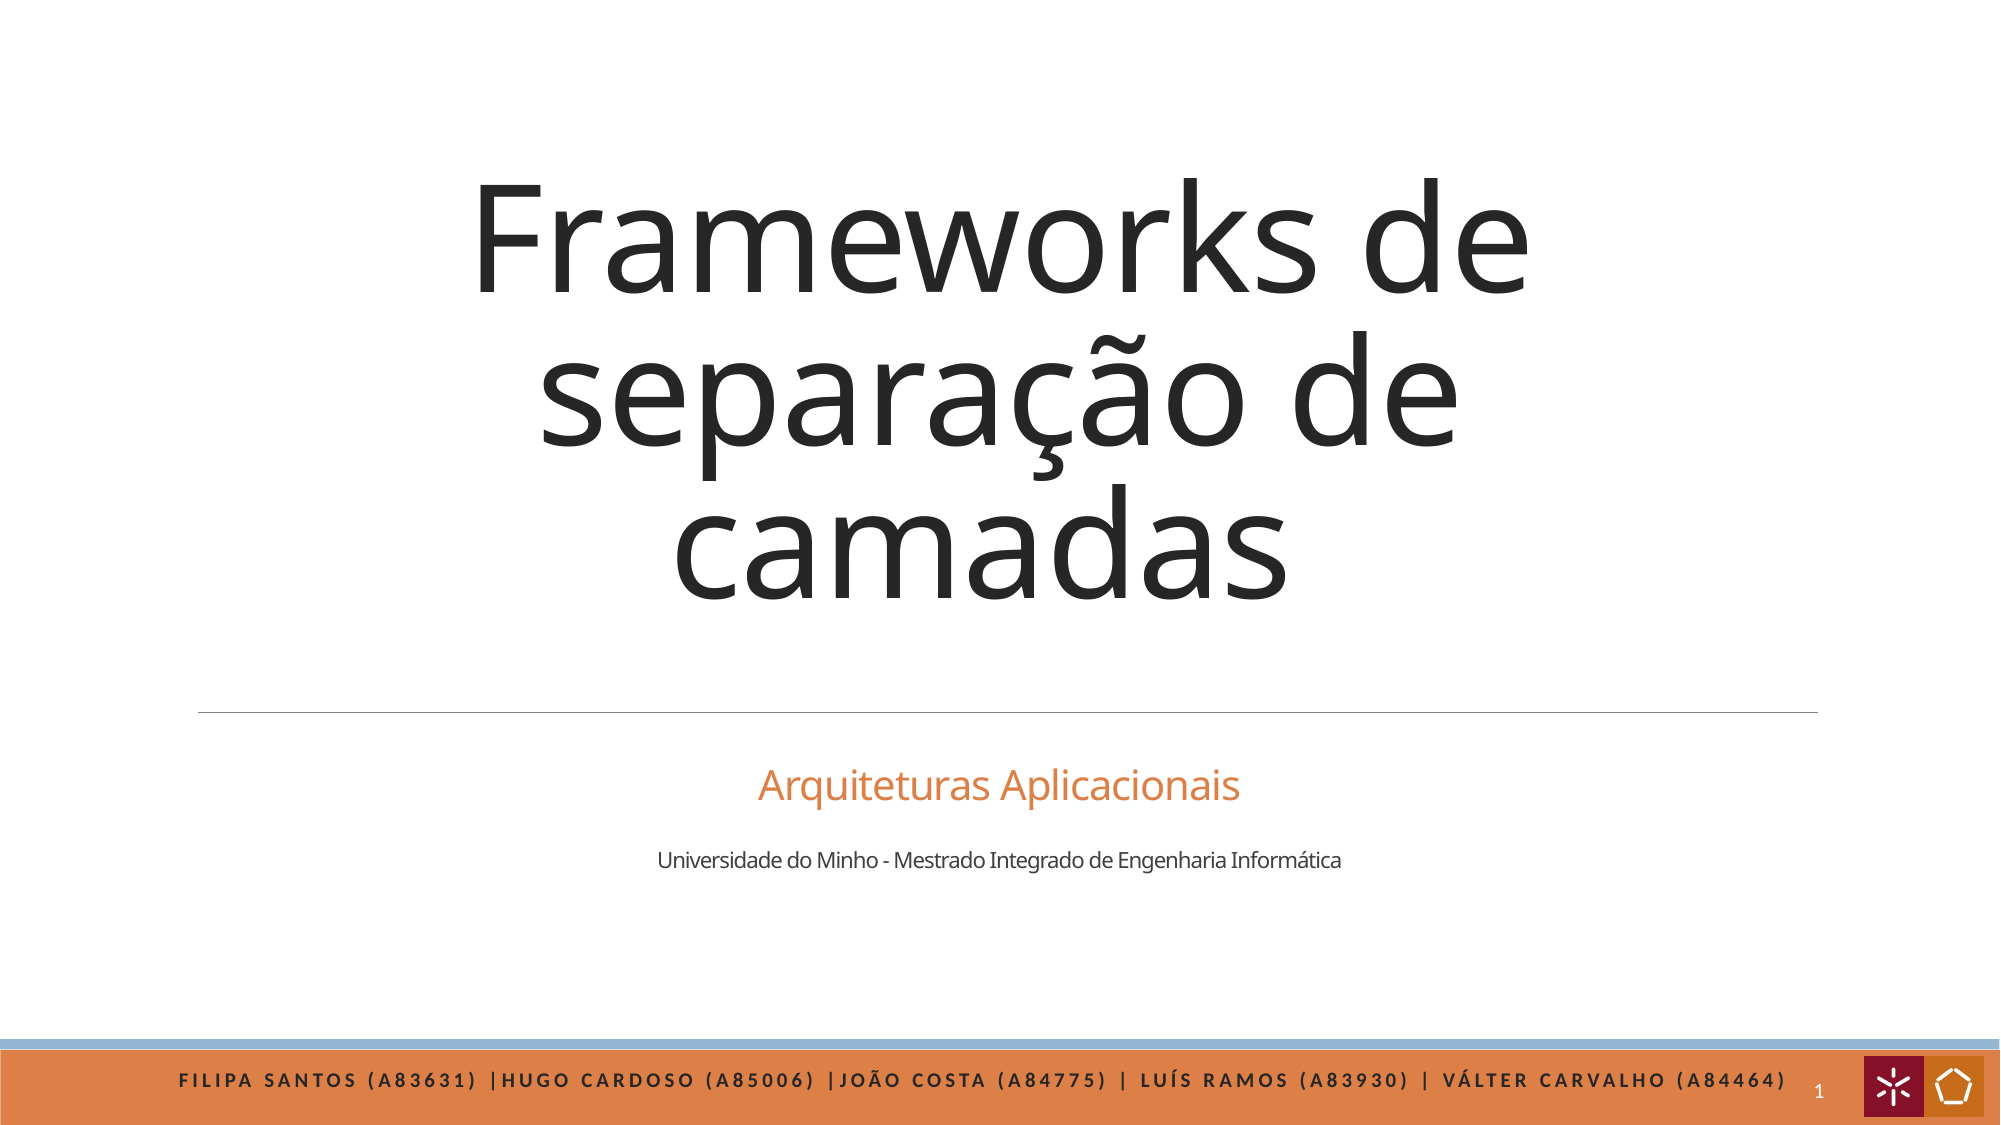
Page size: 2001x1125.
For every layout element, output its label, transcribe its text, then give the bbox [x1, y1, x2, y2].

text_box Universidade do Minho - Mestrado Integrado de Engenharia Informática [507, 802, 1493, 881]
picture [1863, 1056, 1984, 1117]
subtitle Filipa Santos (A83631) |Hugo Cardoso (A85006) |João Costa (A84775) | Luís Ramos (A83930) | Válter Carvalho (A84464) [164, 1061, 1836, 1121]
text_box Arquiteturas Aplicacionais [174, 667, 1825, 855]
title Frameworks de separação de camadas [174, 31, 1825, 637]
slide_number 1 [1624, 1059, 1840, 1120]
